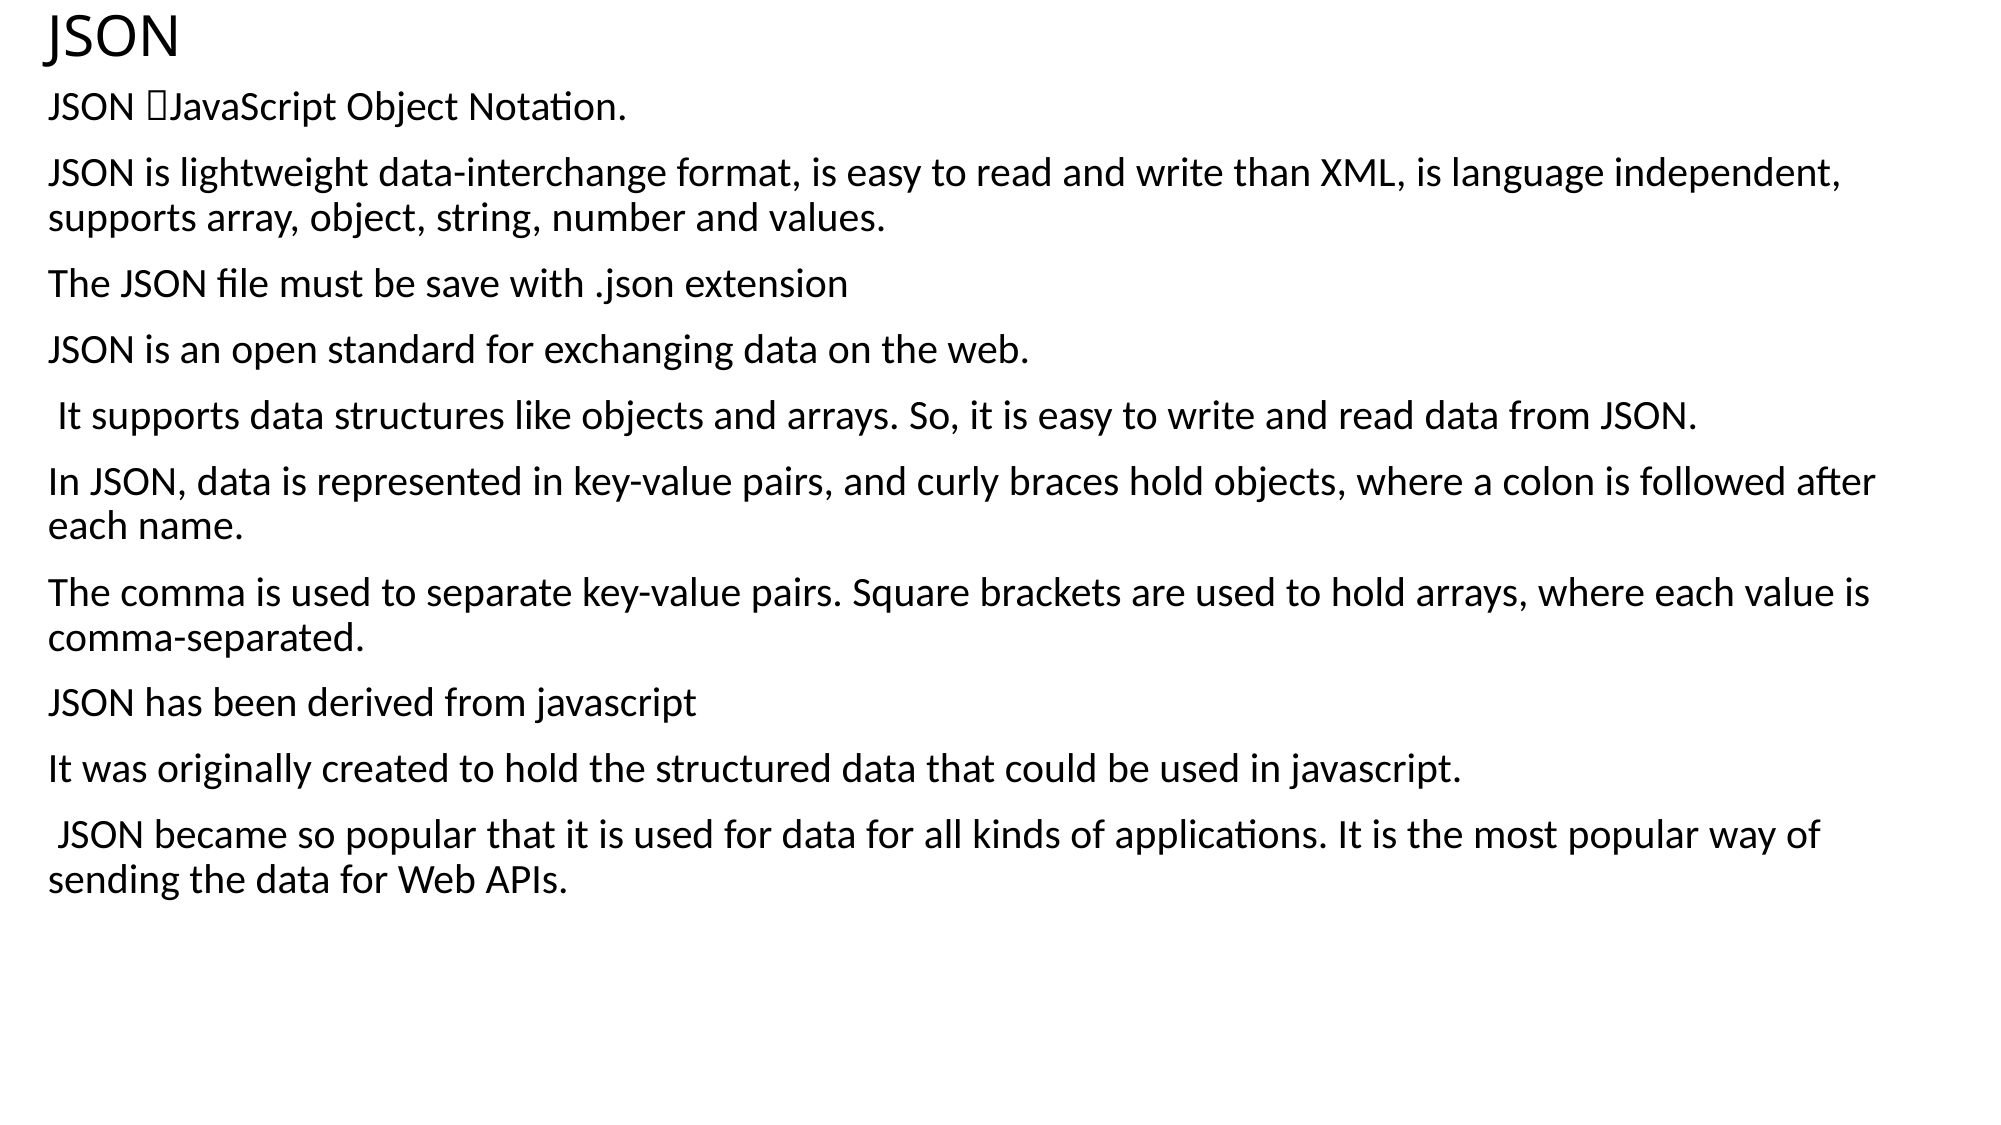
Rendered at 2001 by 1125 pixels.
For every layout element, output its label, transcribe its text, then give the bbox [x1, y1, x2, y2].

list JSON JavaScript Object Notation. JSON is lightweight data-interchange format, is easy to read and write than XML, is language independent, supports array, object, string, number and values. The JSON file must be save with .json extension JSON is an open standard for exchanging data on the web. It supports data structures like objects and arrays. So, it is easy to write and read data from JSON. In JSON, data is represented in key-value pairs, and curly braces hold objects, where a colon is followed after each name. The comma is used to separate key-value pairs. Square brackets are used to hold arrays, where each value is comma-separated. JSON has been derived from javascript It was originally created to hold the structured data that could be used in javascript. JSON became so popular that it is used for data for all kinds of applications. It is the most popular way of sending the data for Web APIs. [32, 76, 1965, 1067]
title JSON [32, 0, 1758, 76]
